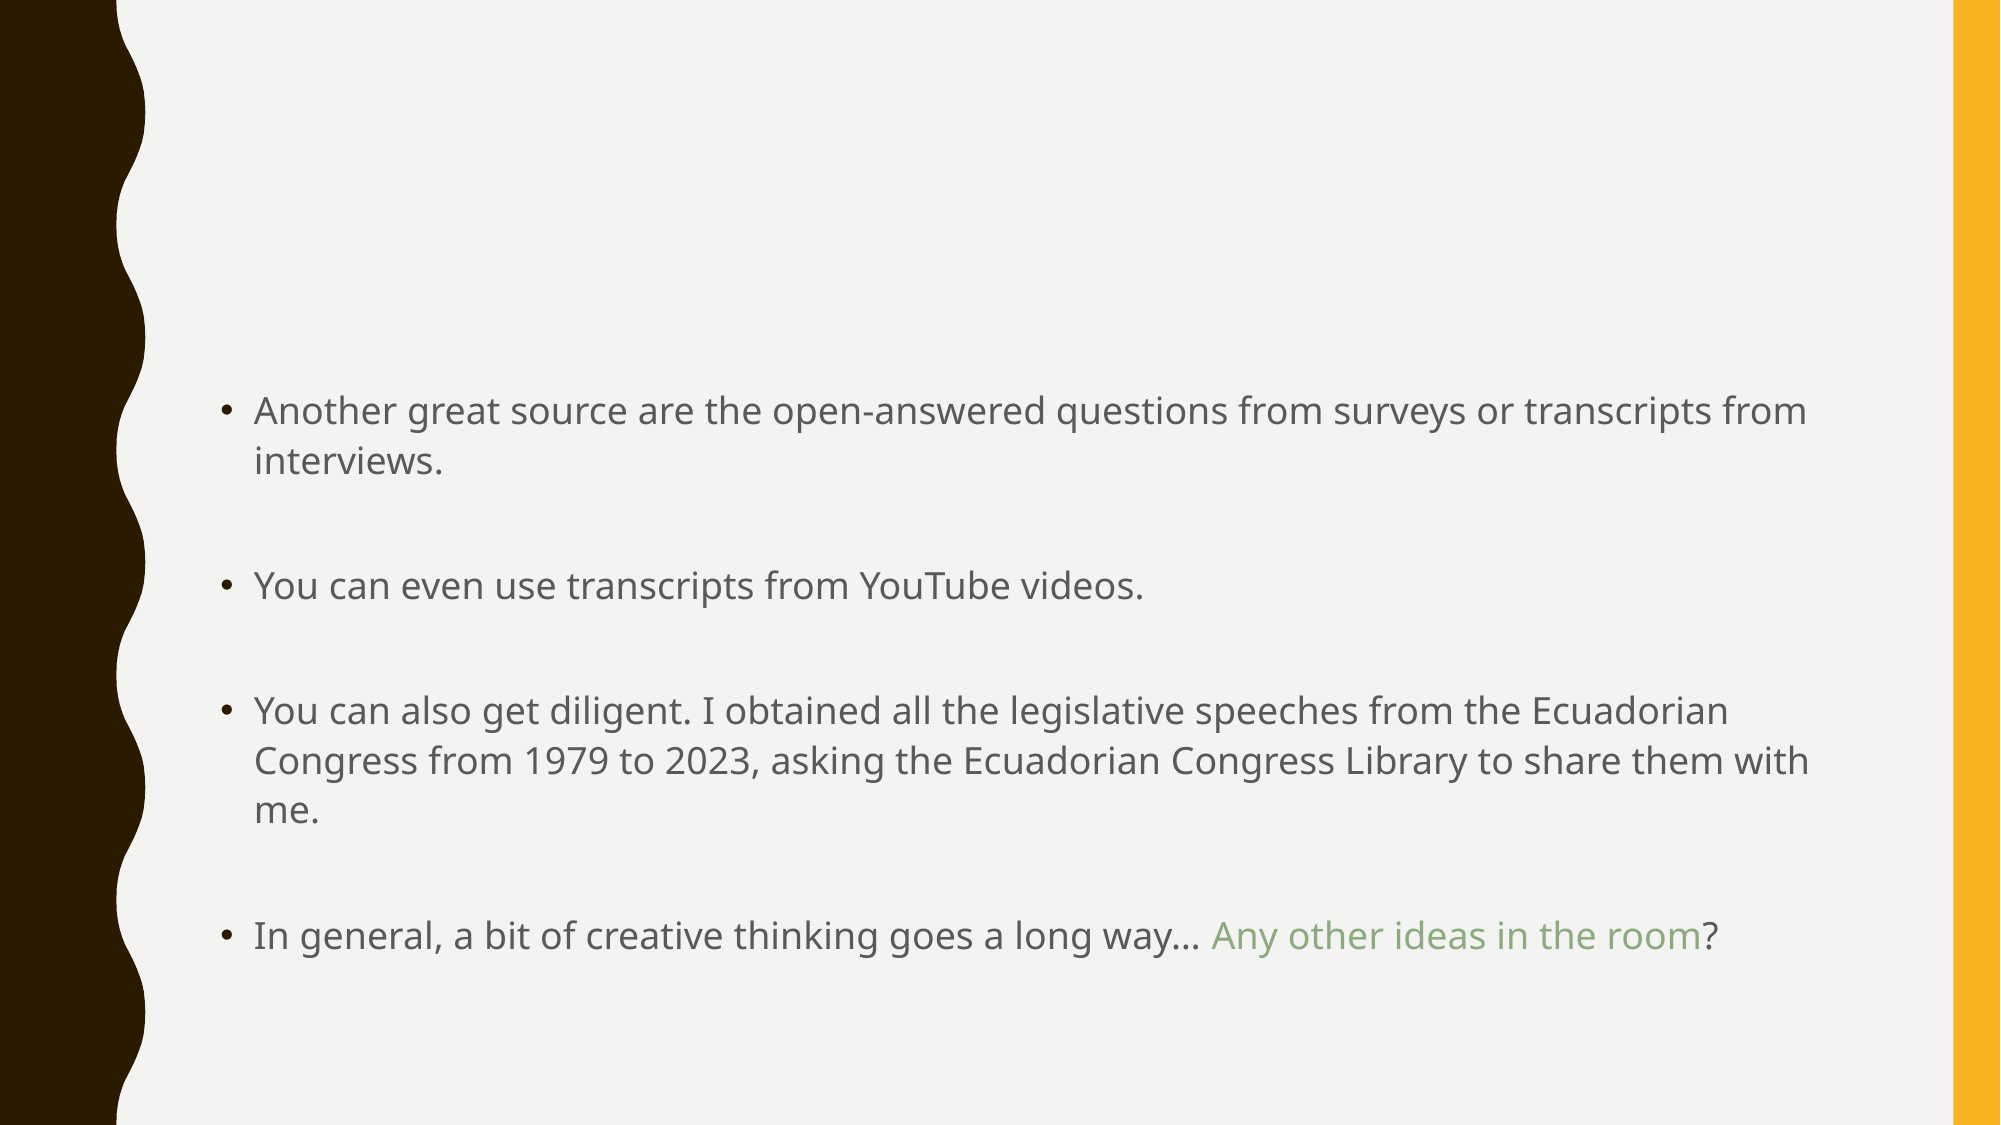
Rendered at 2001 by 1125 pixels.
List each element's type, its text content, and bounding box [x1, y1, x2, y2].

list Another great source are the open-answered questions from surveys or transcripts from interviews. You can even use transcripts from YouTube videos. You can also get diligent. I obtained all the legislative speeches from the Ecuadorian Congress from 1979 to 2023, asking the Ecuadorian Congress Library to share them with me. In general, a bit of creative thinking goes a long way… Any other ideas in the room? [205, 375, 1875, 965]
